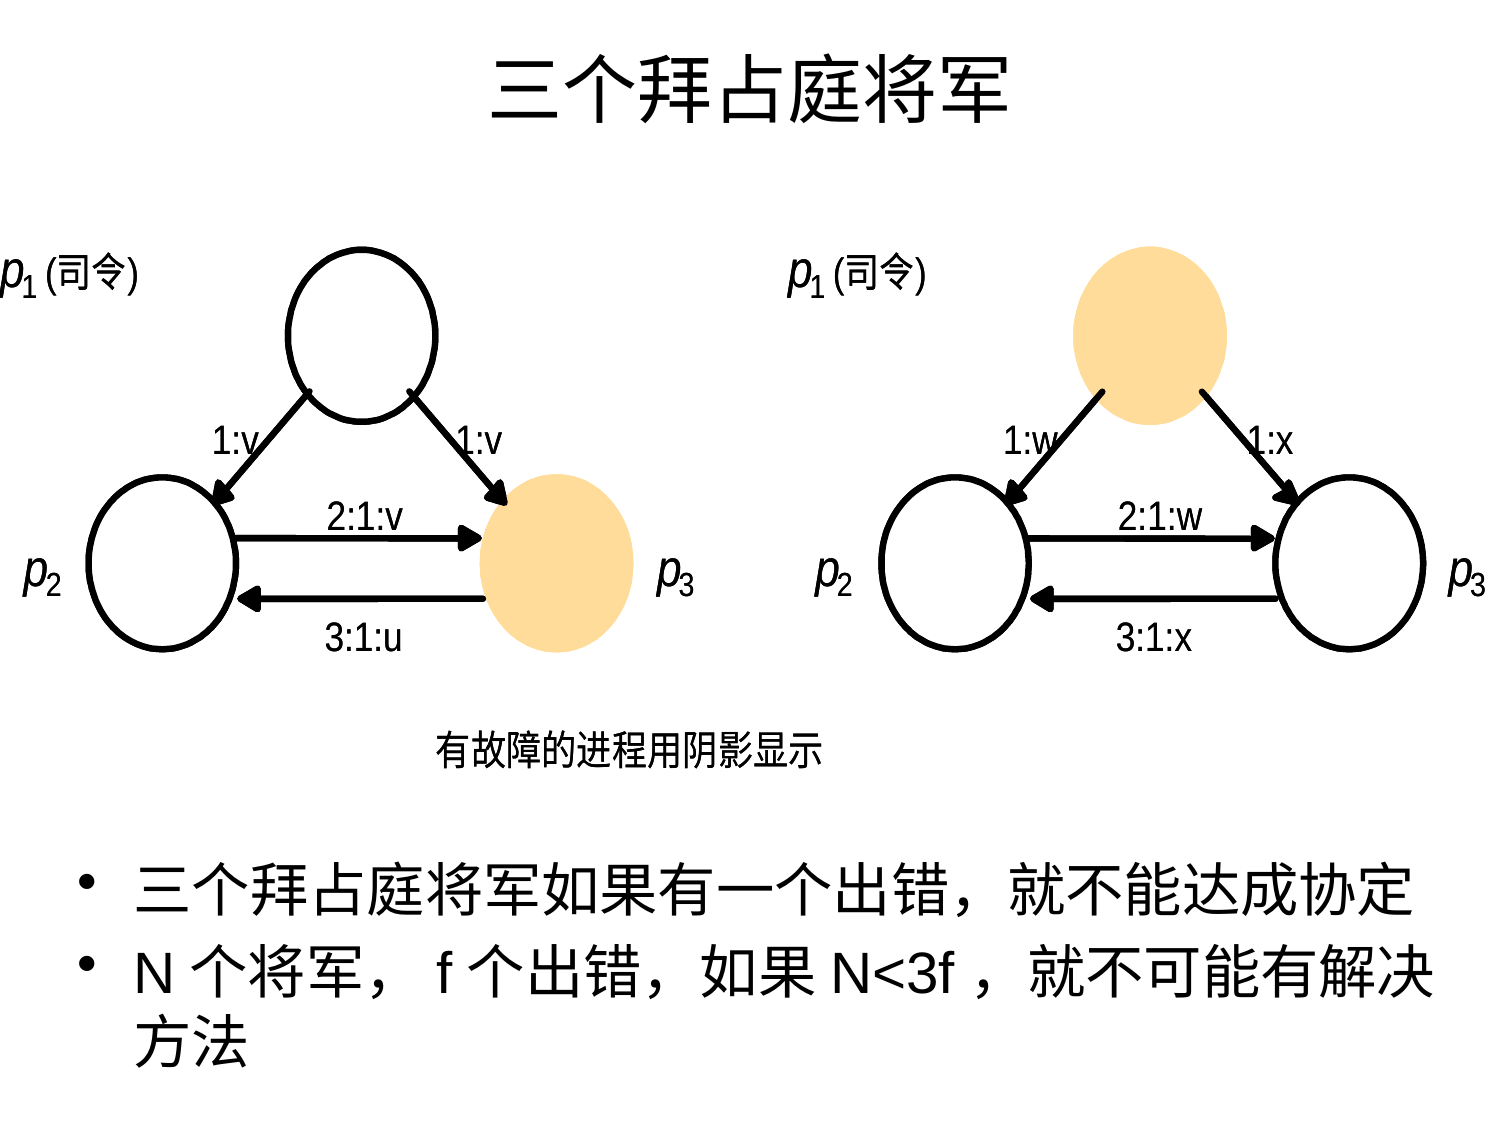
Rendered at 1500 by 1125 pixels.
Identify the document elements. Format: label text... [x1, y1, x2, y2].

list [0, 237, 1500, 776]
title 三个拜占庭将军 [75, 24, 1425, 150]
list 三个拜占庭将军如果有一个出错，就不能达成协定 N个将军，f个出错，如果N<3f，就不可能有解决方法 [62, 846, 1475, 1088]
